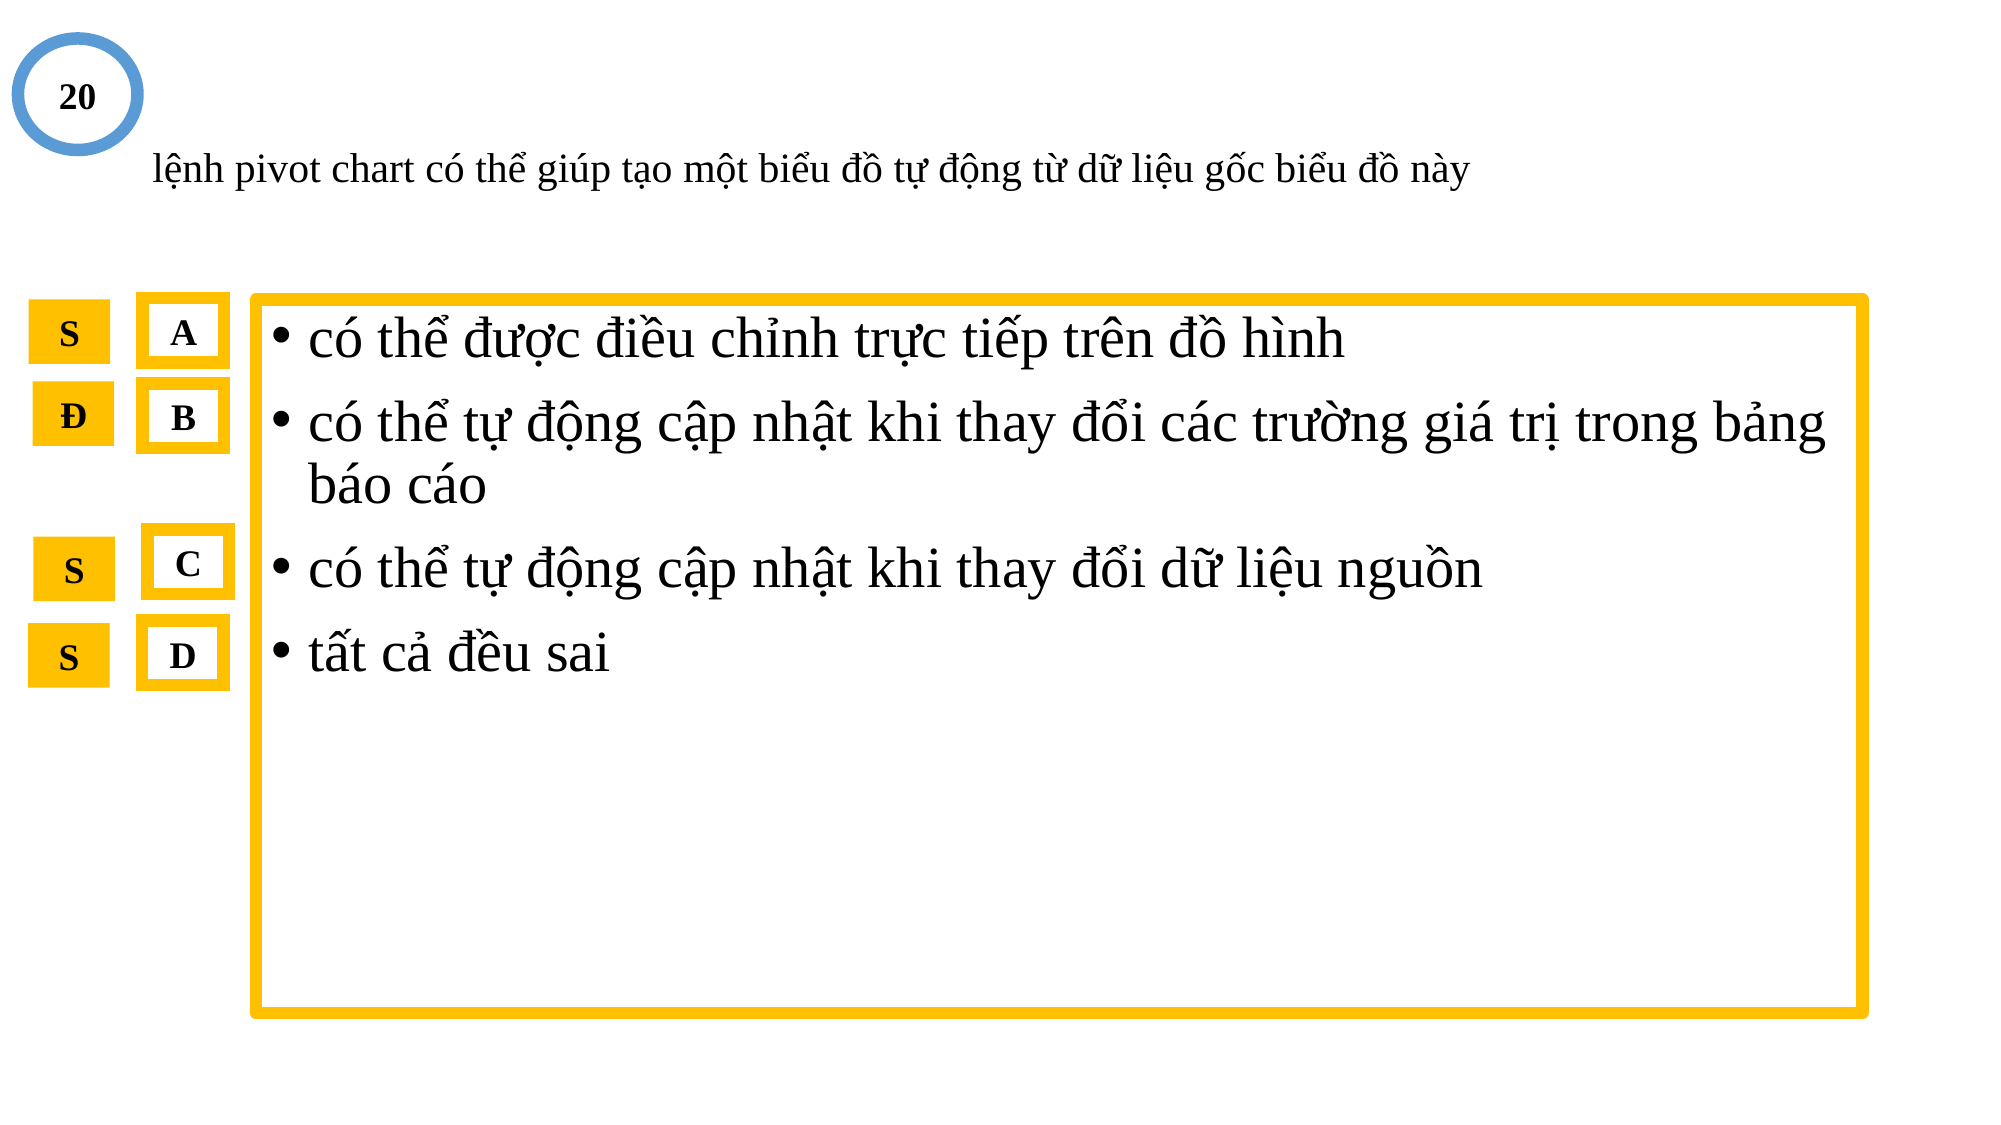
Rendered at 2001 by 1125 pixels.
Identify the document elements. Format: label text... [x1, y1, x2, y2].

text_box D [141, 620, 225, 686]
title lệnh pivot chart có thể giúp tạo một biểu đồ tự động từ dữ liệu gốc biểu đồ này [137, 59, 1863, 278]
text_box A [142, 297, 225, 364]
text_box B [142, 382, 225, 449]
text_box S [28, 298, 111, 365]
text_box S [32, 536, 116, 602]
text_box Đ [32, 380, 115, 447]
text_box S [27, 622, 111, 689]
text_box 20 [16, 37, 139, 152]
text_box C [146, 529, 230, 595]
list có thể được điều chỉnh trực tiếp trên đồ hình có thể tự động cập nhật khi thay đổi các trường giá trị trong bảng báo cáo có thể tự động cập nhật khi thay đổi dữ liệu nguồn tất cả đều sai [250, 293, 1869, 1019]
